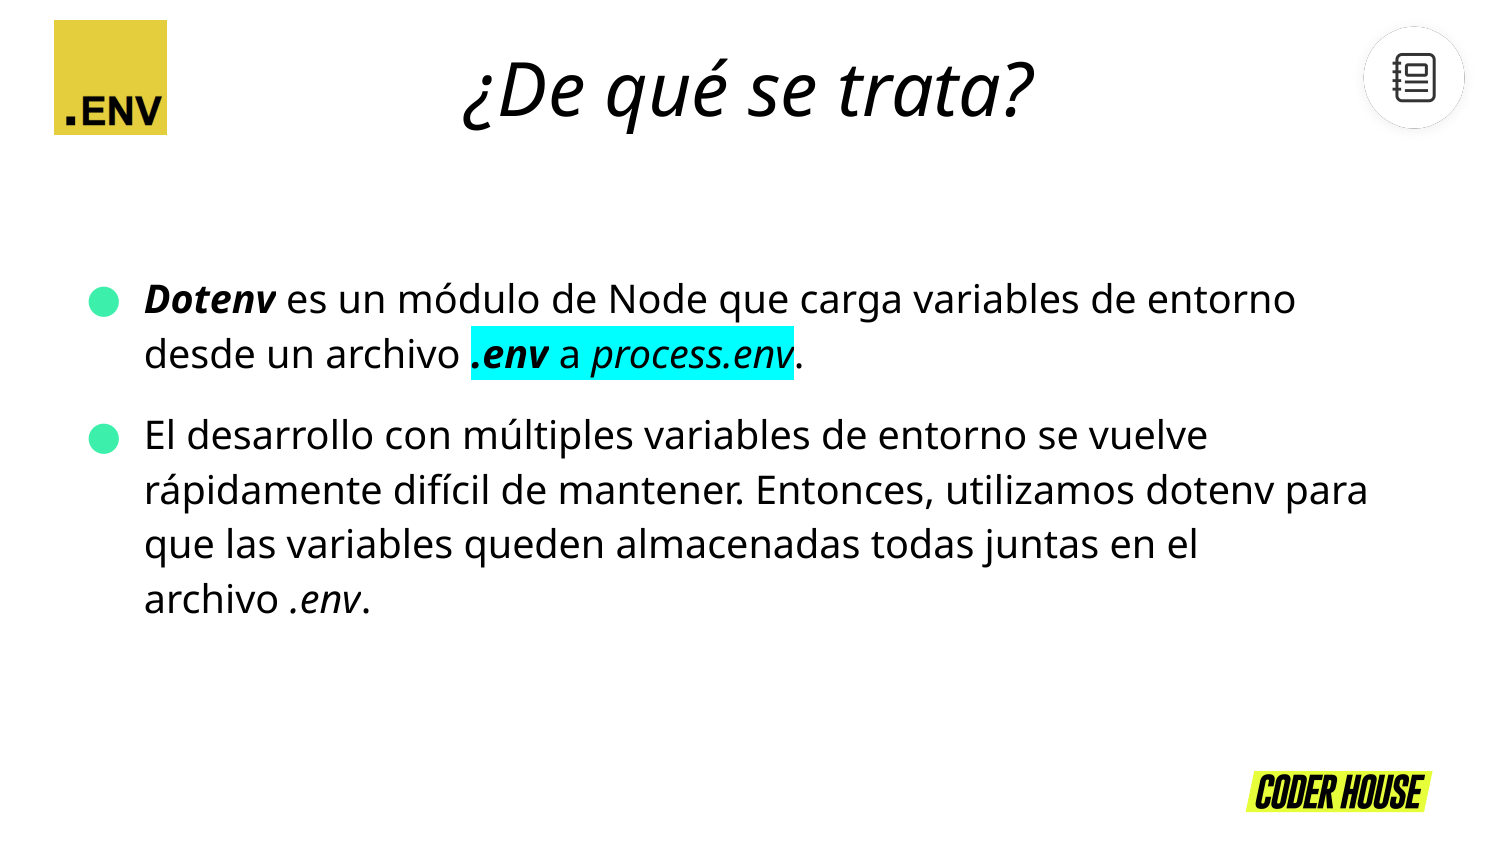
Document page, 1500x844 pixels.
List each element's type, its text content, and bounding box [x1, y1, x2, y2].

text_box Dotenv es un módulo de Node que carga variables de entorno desde un archivo .env a process.env. El desarrollo con múltiples variables de entorno se vuelve rápidamente difícil de mantener. Entonces, utilizamos dotenv para que las variables queden almacenadas todas juntas en el archivo .env. [54, 251, 1415, 639]
picture [1351, 14, 1477, 141]
picture [1241, 764, 1437, 819]
text_box ¿De qué se trata? [193, 26, 1307, 152]
picture [53, 20, 167, 135]
